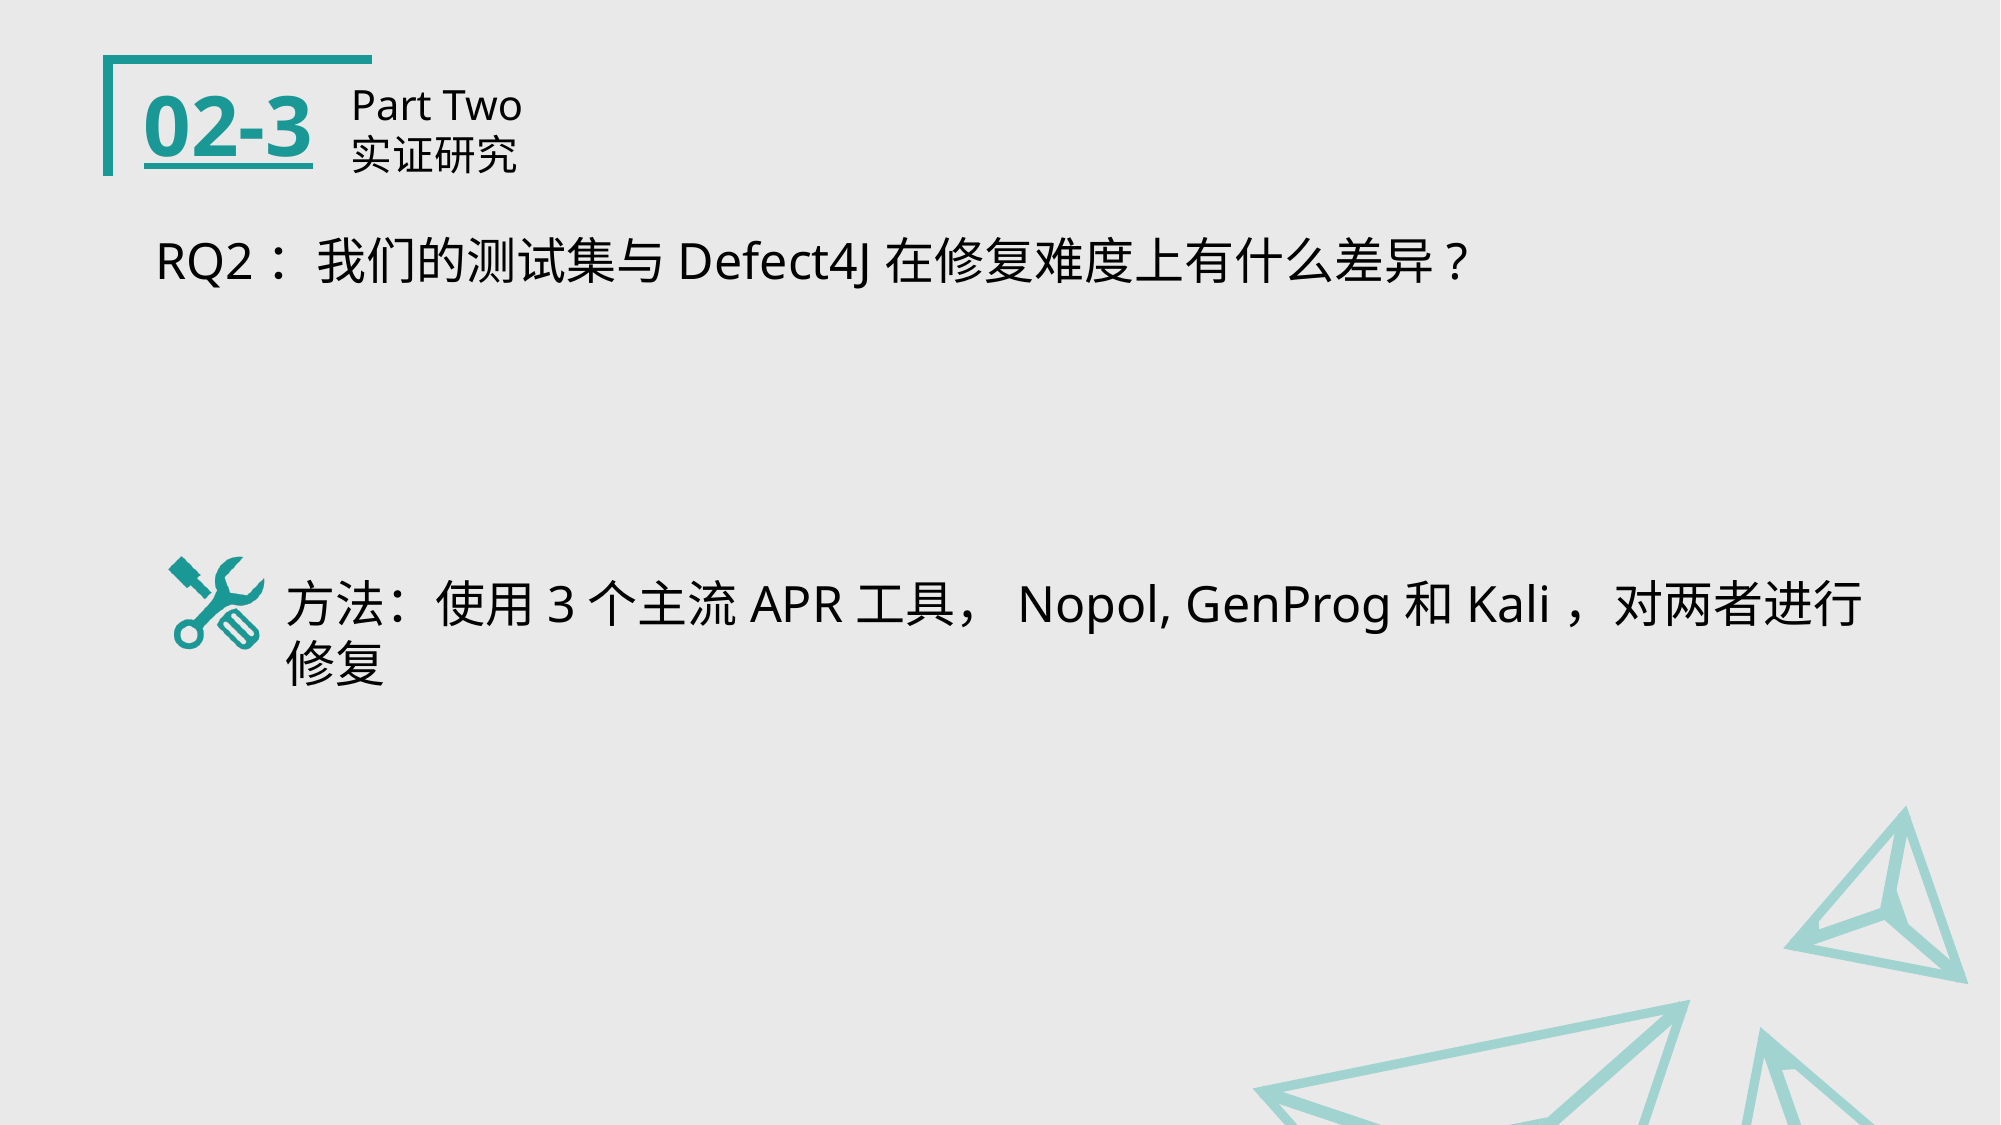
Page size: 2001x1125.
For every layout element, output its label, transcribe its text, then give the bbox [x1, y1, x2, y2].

text_box Part Two 实证研究 [336, 71, 696, 186]
picture [161, 548, 271, 658]
text_box 方法：使用3个主流APR工具，Nopol, GenProg和Kali，对两者进行修复 [270, 564, 1924, 700]
text_box RQ2：我们的测试集与Defect4J在修复难度上有什么差异? [140, 221, 1846, 297]
text_box 02-3 [128, 66, 454, 181]
